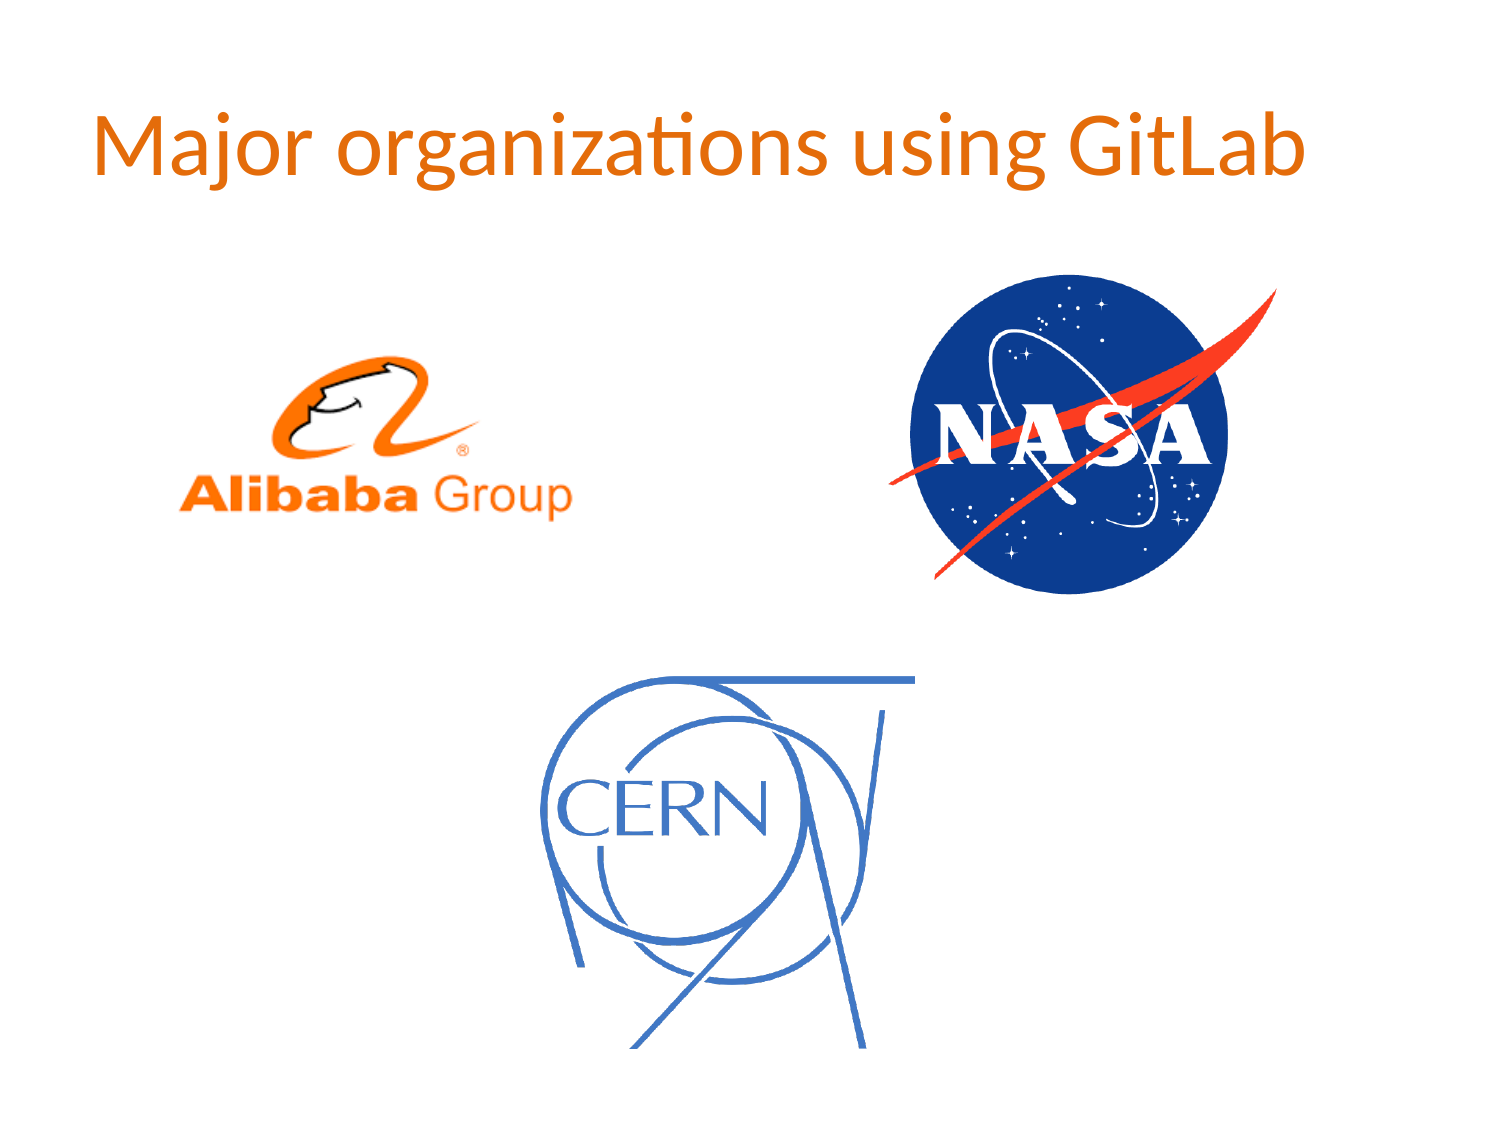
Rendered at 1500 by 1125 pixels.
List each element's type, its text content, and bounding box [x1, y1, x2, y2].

picture [874, 268, 1303, 607]
picture [137, 306, 607, 570]
title Major organizations using GitLab [75, 45, 1425, 233]
picture [537, 676, 916, 1050]
